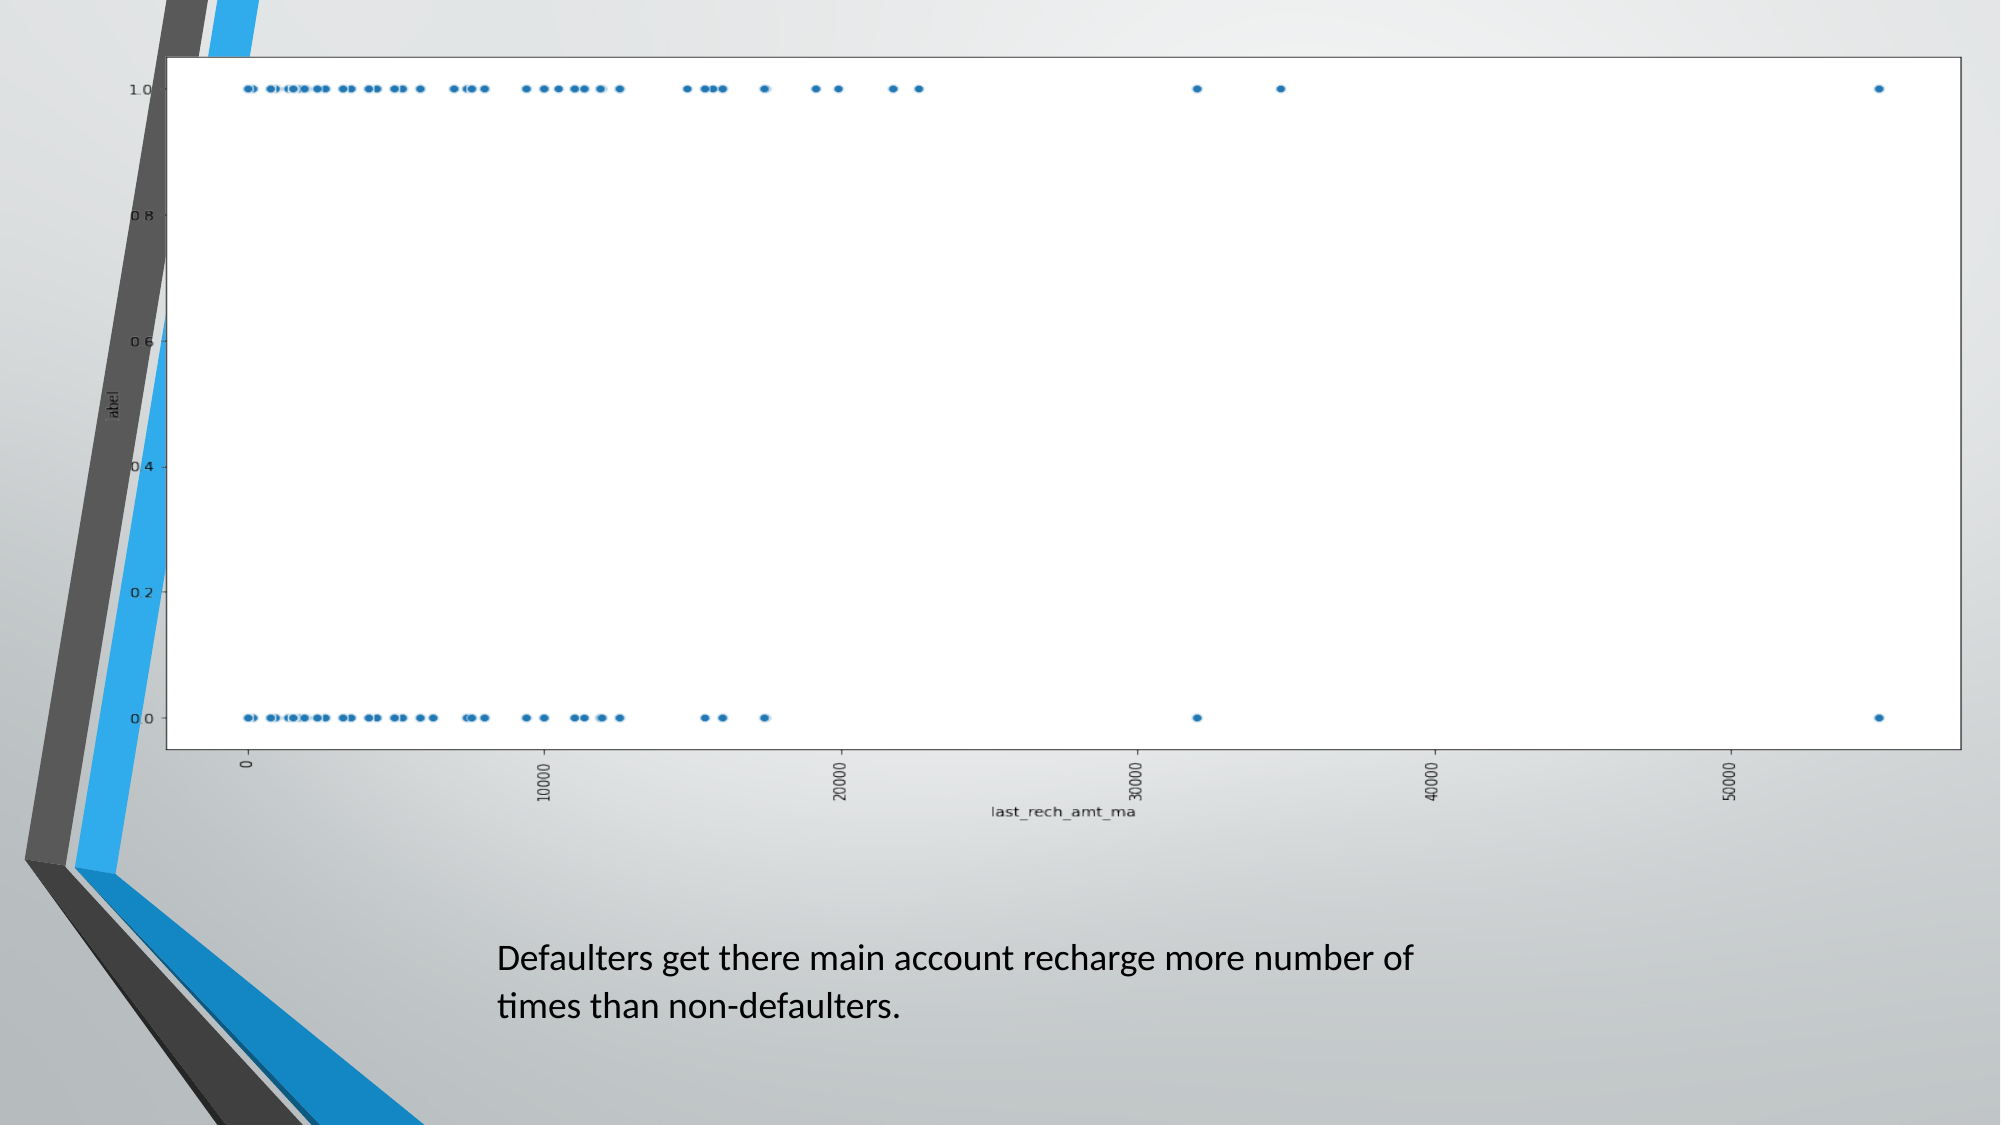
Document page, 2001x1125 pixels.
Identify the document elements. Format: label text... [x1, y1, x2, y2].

text_box Defaulters get there main account recharge more number of times than non-defaulters. [482, 922, 1483, 1034]
picture [95, 48, 1972, 827]
